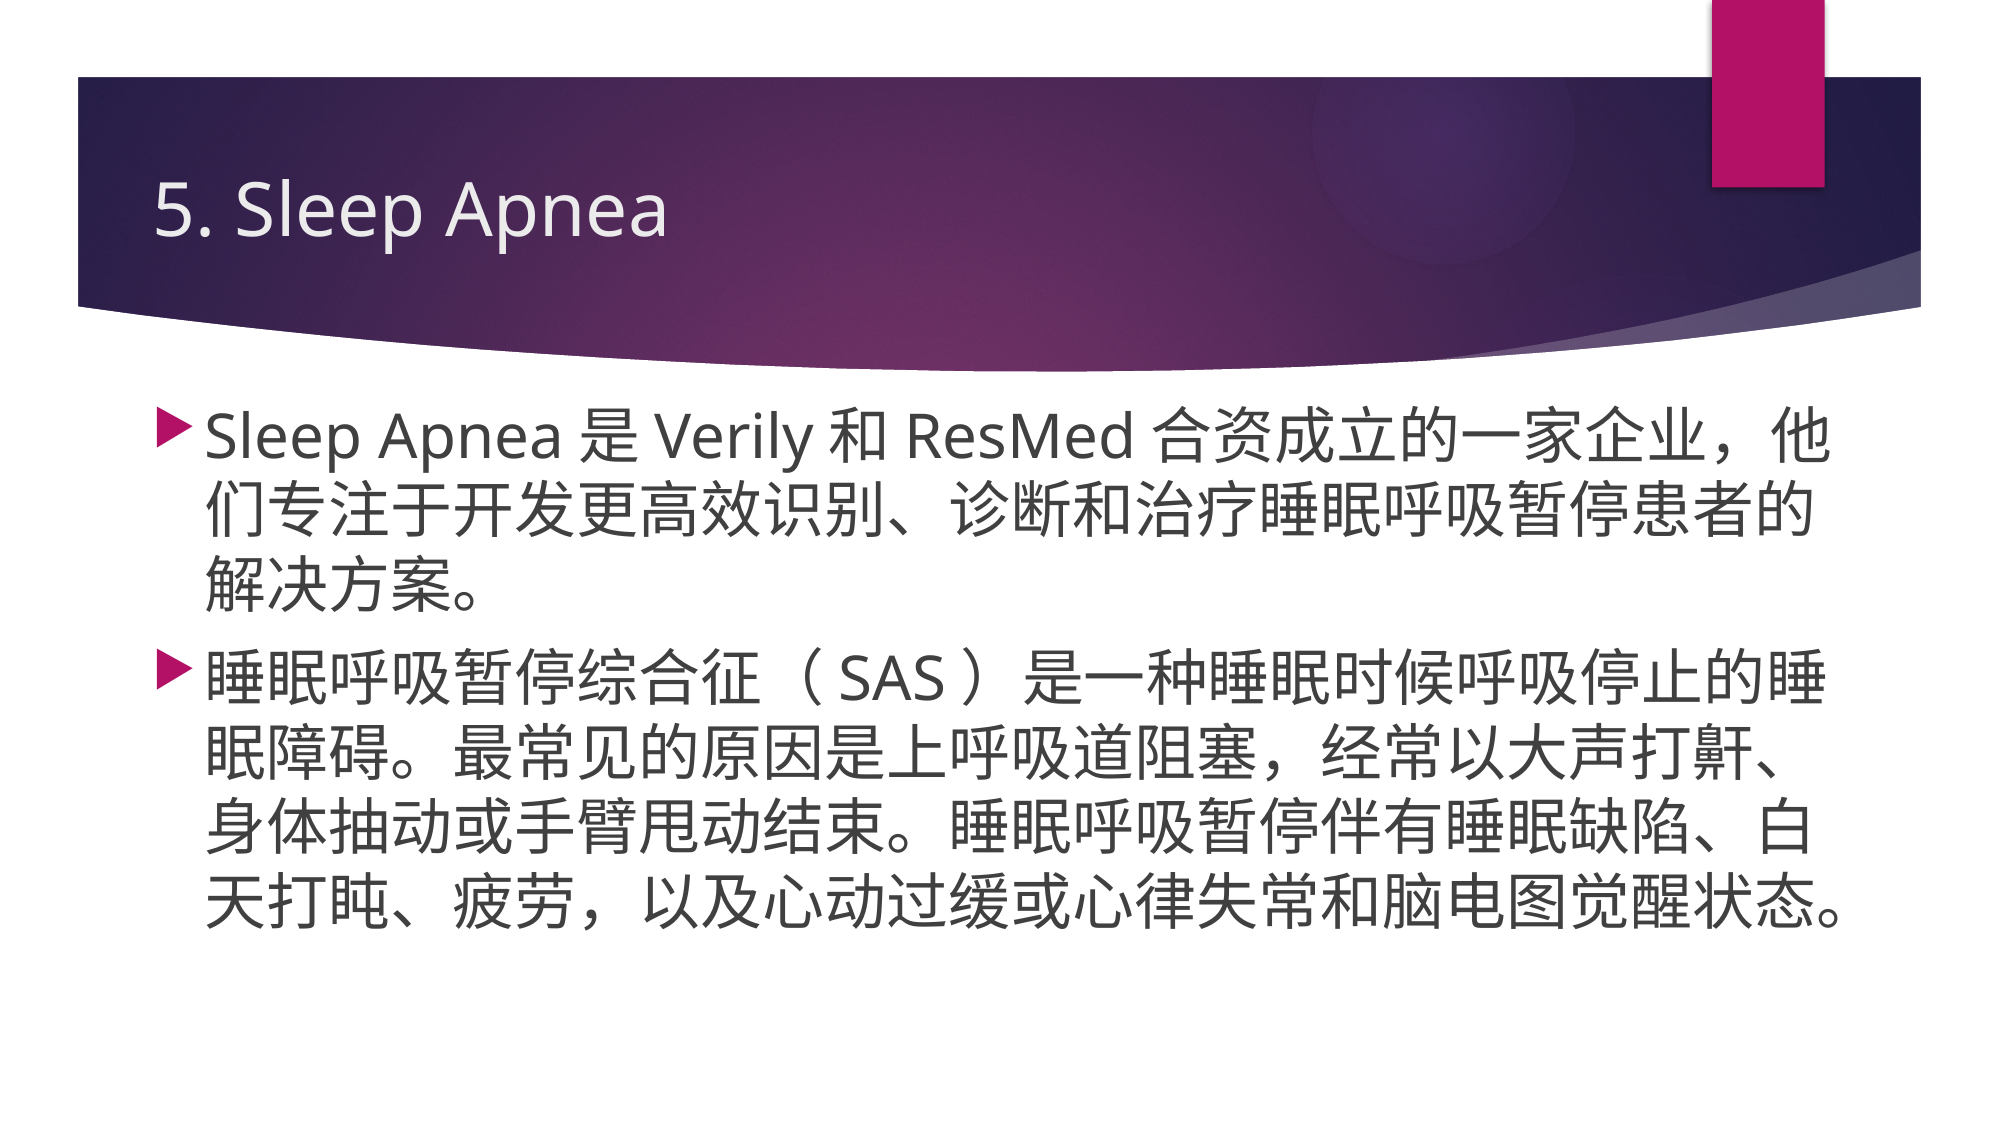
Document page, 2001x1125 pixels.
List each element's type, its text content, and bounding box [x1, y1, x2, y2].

title 5. Sleep Apnea [137, 97, 1863, 316]
list Sleep Apnea是Verily和ResMed合资成立的一家企业，他们专注于开发更高效识别、诊断和治疗睡眠呼吸暂停患者的解决方案。 睡眠呼吸暂停综合征（SAS）是一种睡眠时候呼吸停止的睡眠障碍。最常见的原因是上呼吸道阻塞，经常以大声打鼾、身体抽动或手臂甩动结束。睡眠呼吸暂停伴有睡眠缺陷、白天打盹、疲劳，以及心动过缓或心律失常和脑电图觉醒状态。 [137, 388, 1863, 1014]
